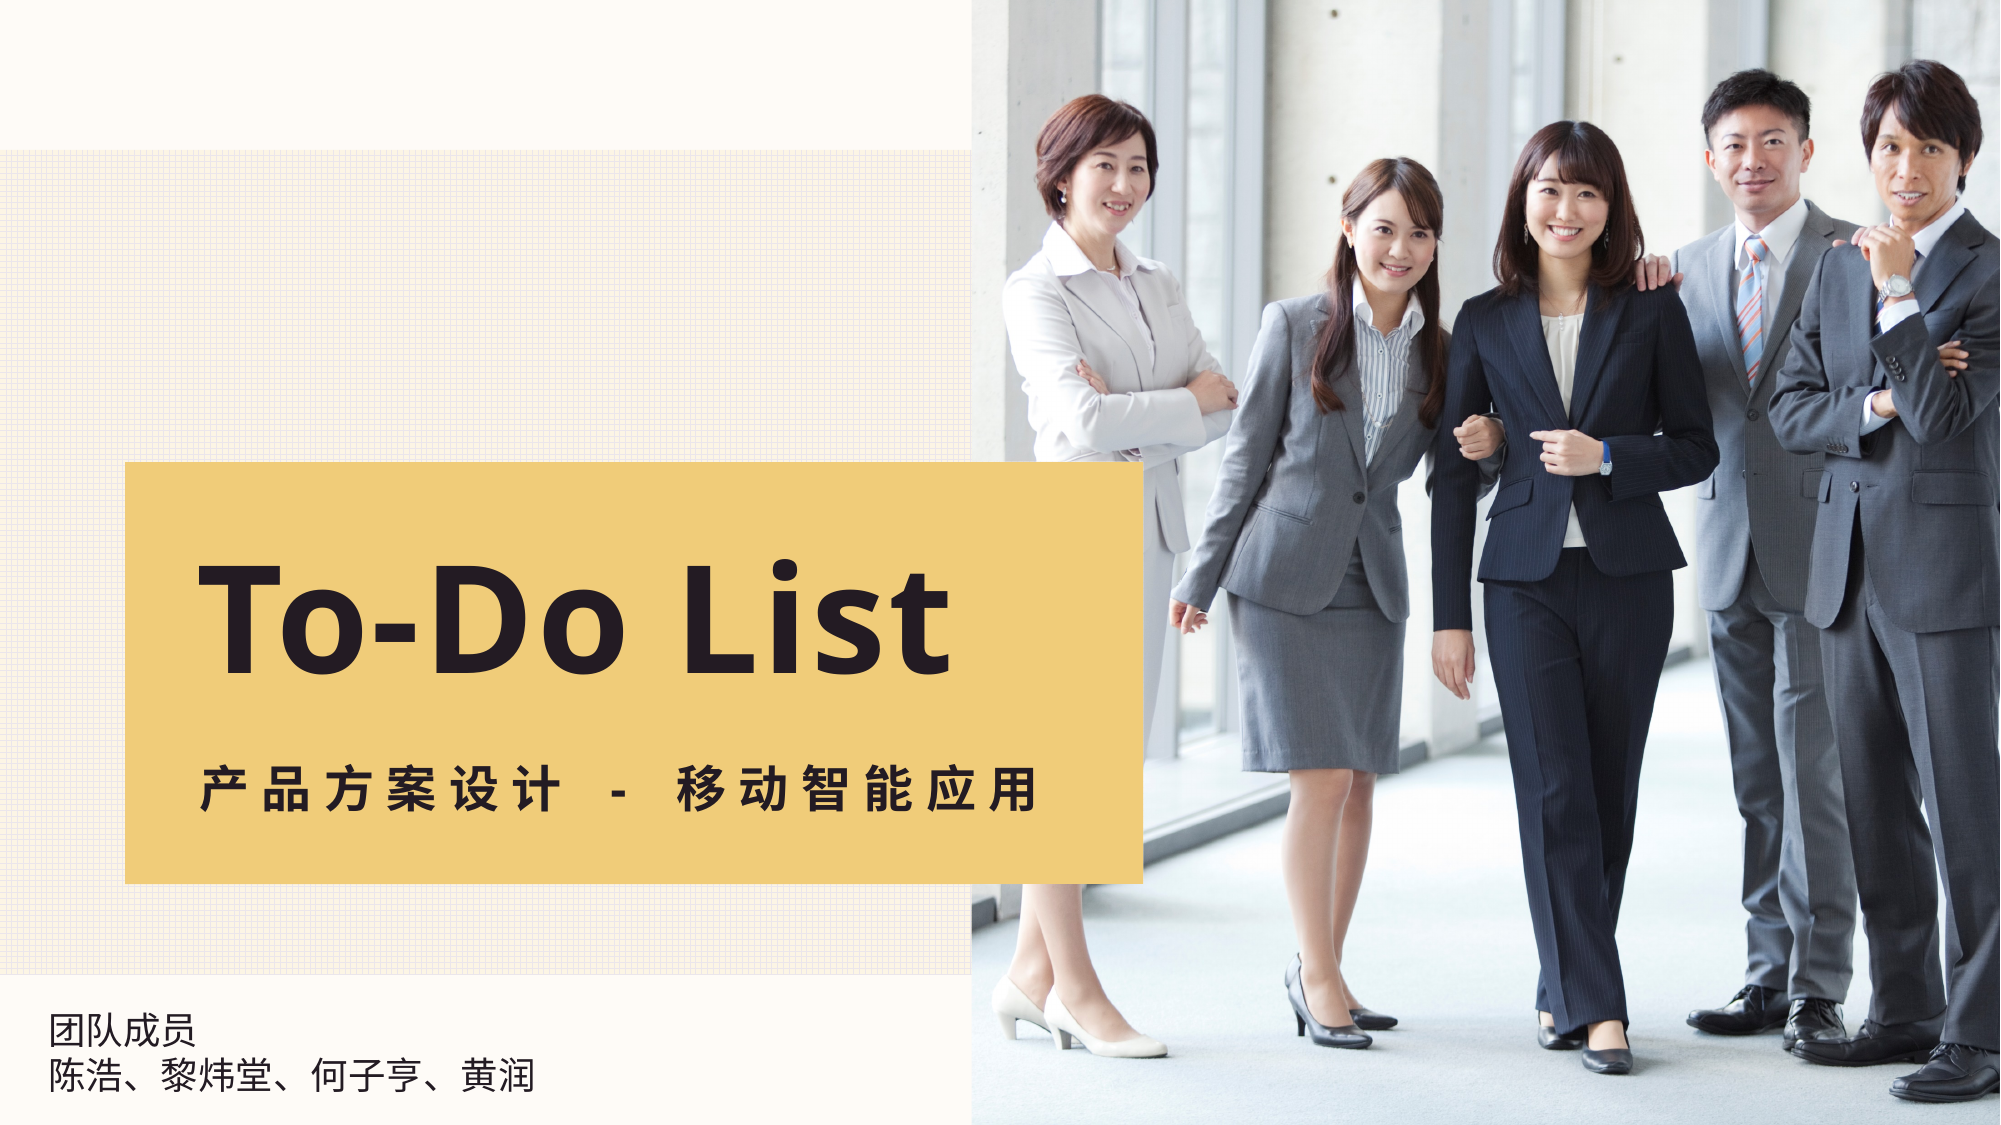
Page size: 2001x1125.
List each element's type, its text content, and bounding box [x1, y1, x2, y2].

list 产品方案设计 - 移动智能应用 [184, 714, 971, 830]
text_box 团队成员 陈浩、黎炜堂、何子亨、黄润 [33, 999, 971, 1105]
picture [971, 0, 2000, 1125]
title To-Do List [181, 536, 971, 715]
